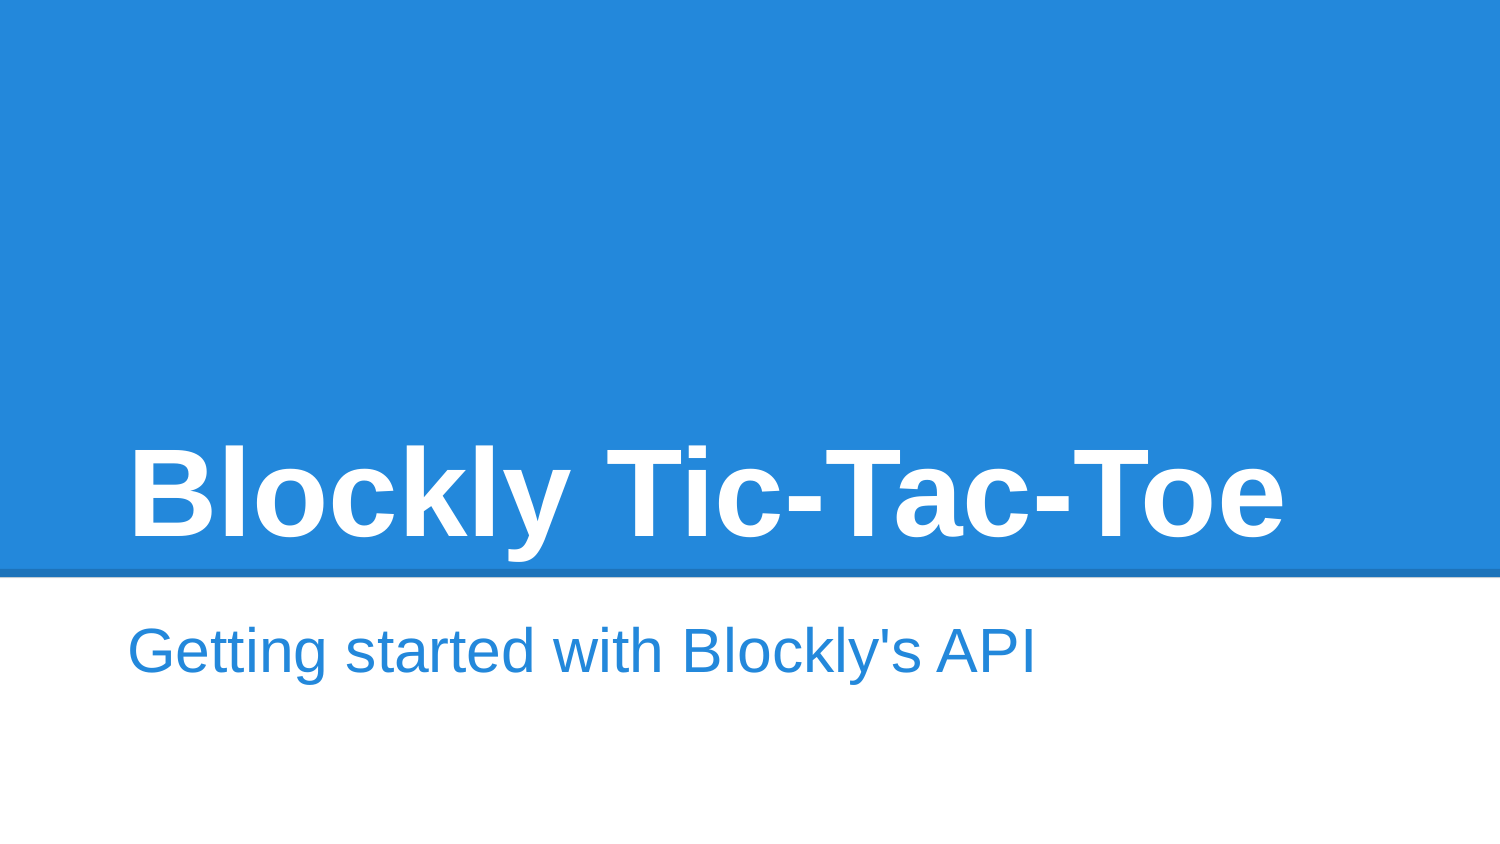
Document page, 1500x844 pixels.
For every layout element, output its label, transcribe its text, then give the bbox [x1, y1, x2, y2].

subtitle Getting started with Blockly's API [112, 594, 1388, 722]
title Blockly Tic-Tac-Toe [112, 306, 1388, 577]
